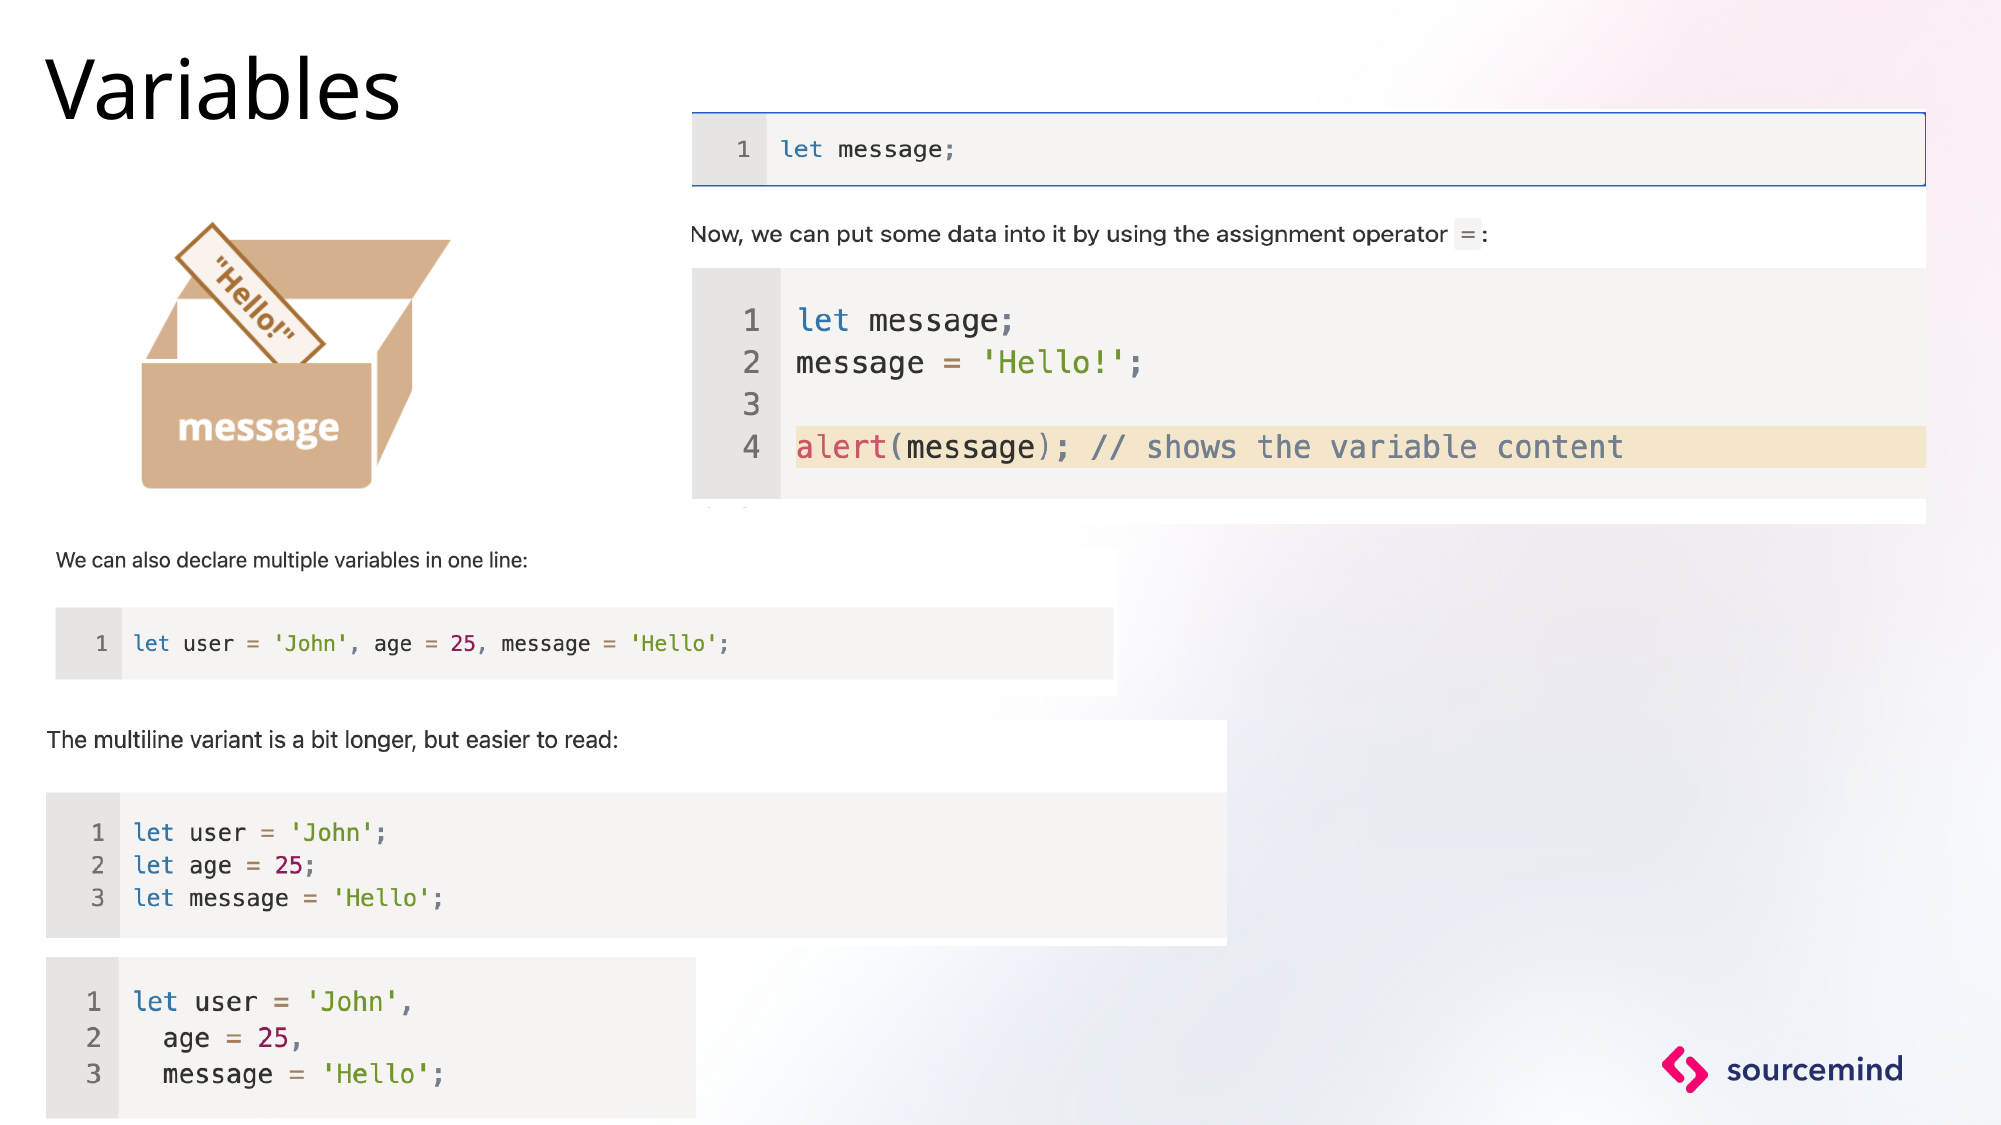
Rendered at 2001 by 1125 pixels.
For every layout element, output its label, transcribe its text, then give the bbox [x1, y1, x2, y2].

picture [100, 219, 574, 524]
picture [46, 956, 696, 1119]
text_box Variables [30, 28, 418, 189]
picture [692, 109, 1926, 524]
picture [1661, 1045, 1902, 1094]
picture [46, 720, 1227, 946]
picture [46, 548, 1117, 696]
